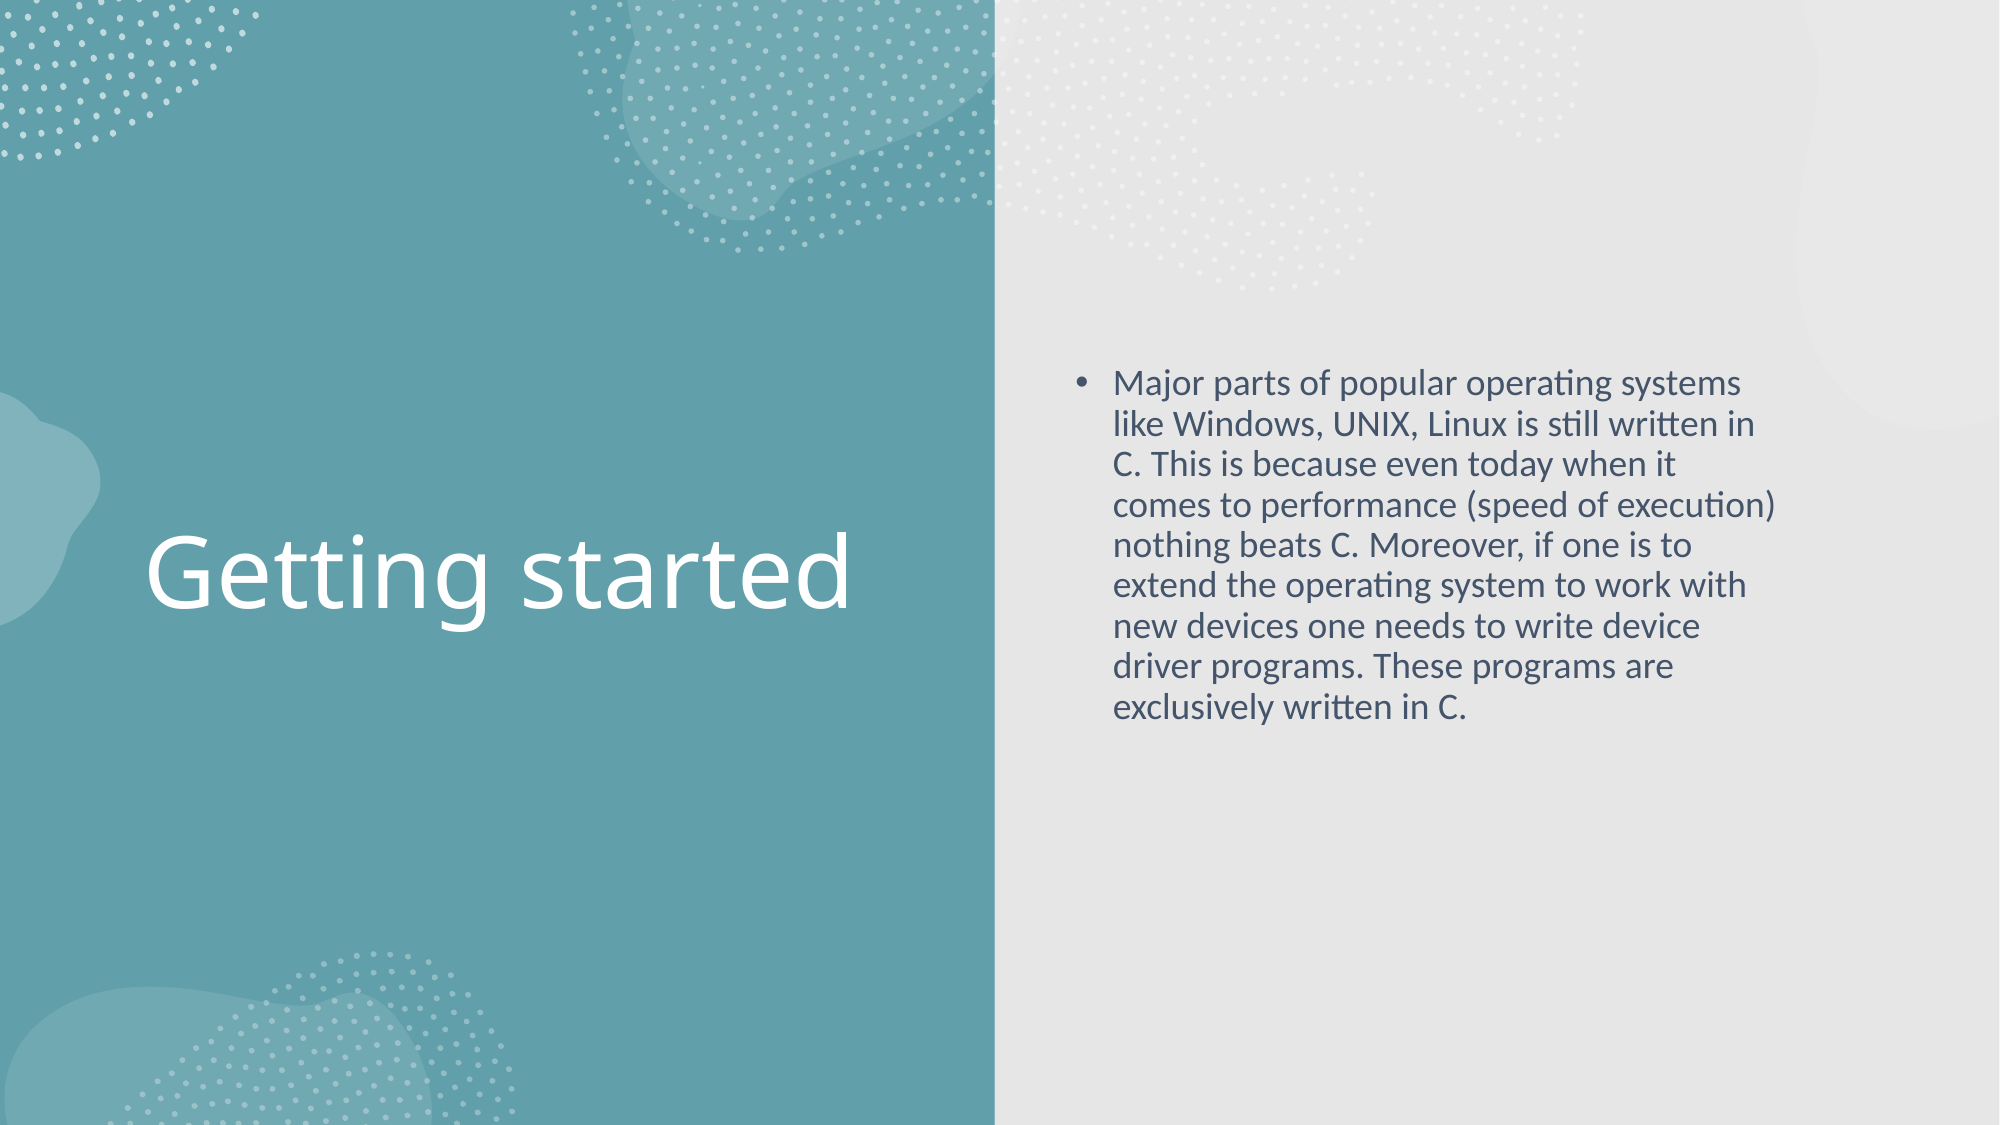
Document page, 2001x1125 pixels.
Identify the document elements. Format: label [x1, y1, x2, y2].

text_box [0, 0, 2000, 1125]
